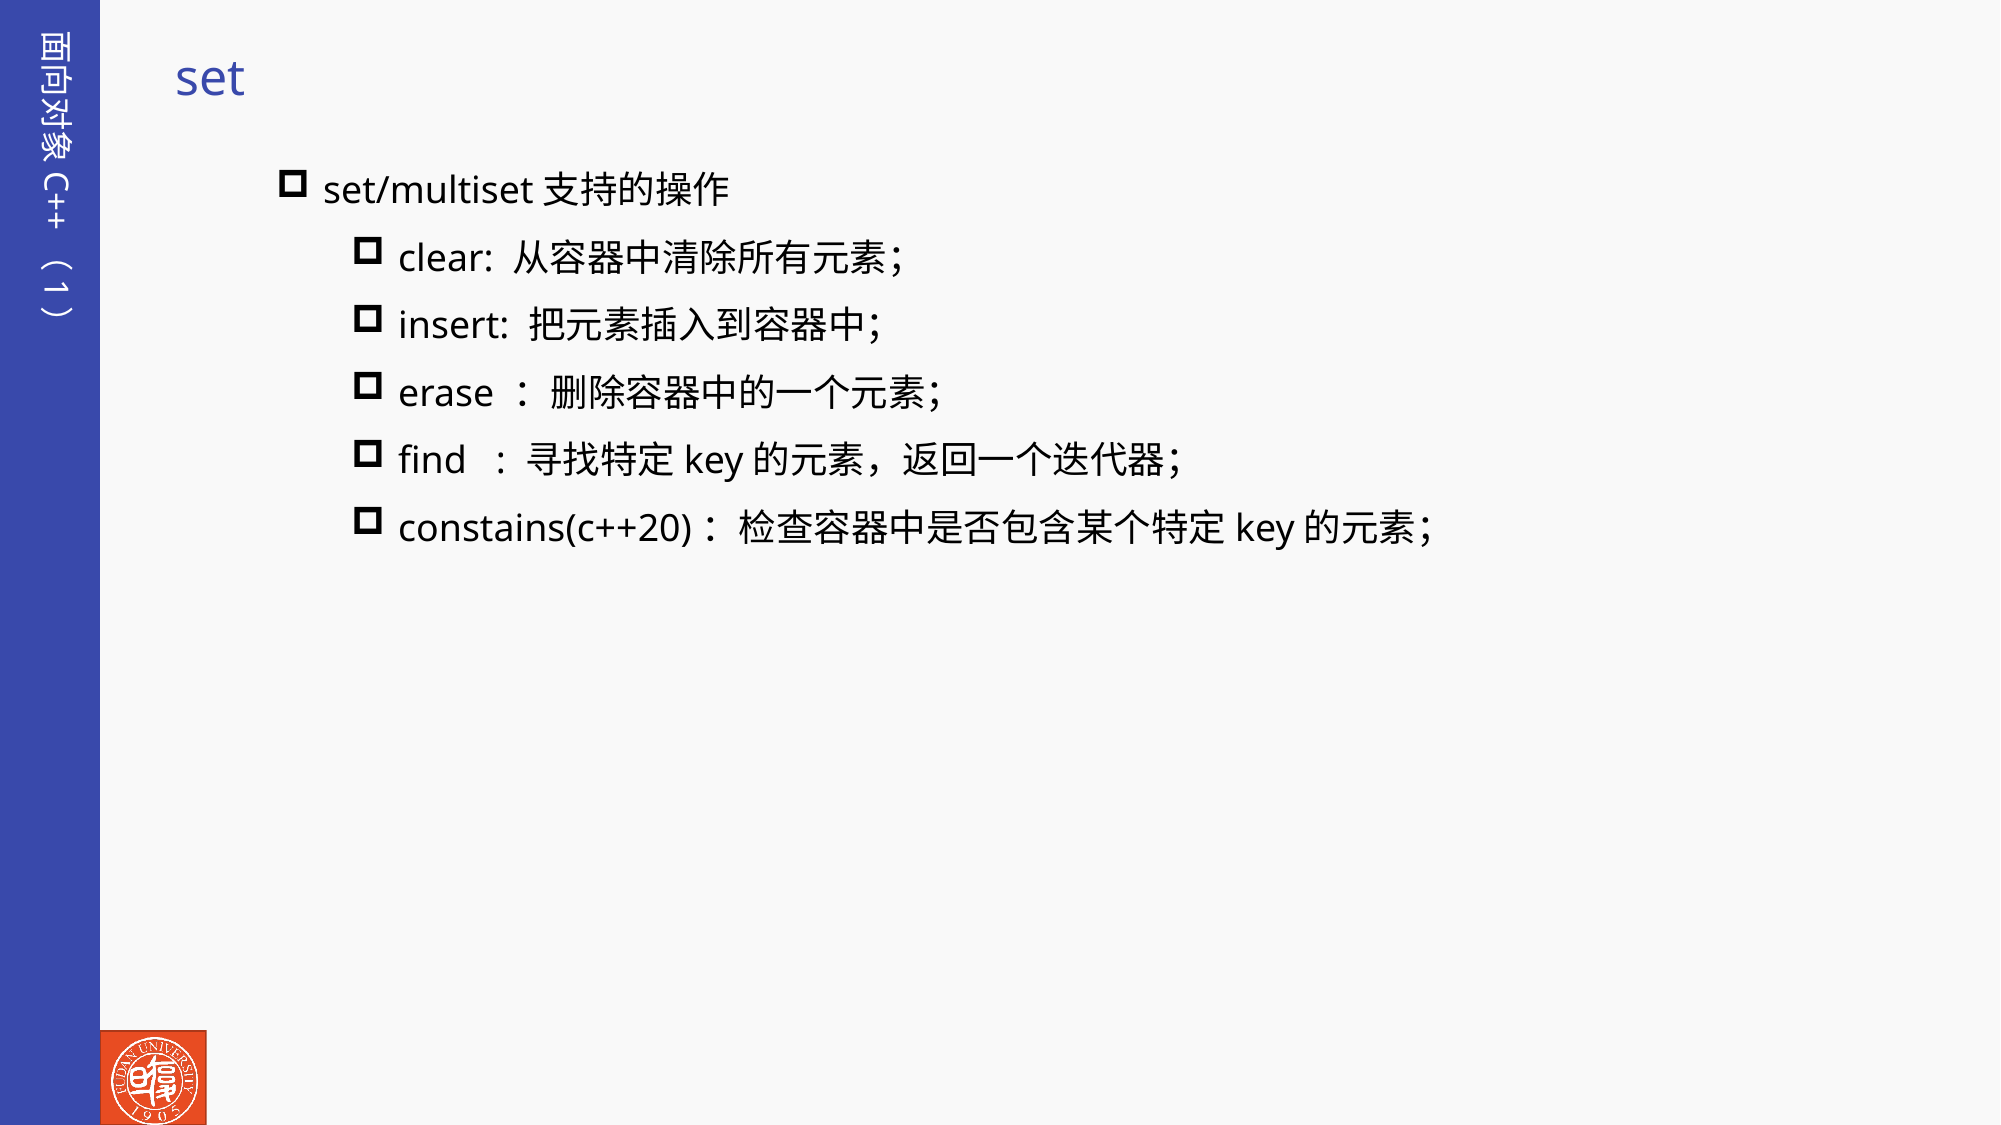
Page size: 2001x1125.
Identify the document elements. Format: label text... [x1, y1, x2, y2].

picture [111, 1037, 198, 1125]
text_box 面向对象C++（1） [14, 15, 86, 316]
text_box set/multiset支持的操作 clear: 从容器中清除所有元素； insert: 把元素插入到容器中； erase ：删除容器中的一个元素； find : 寻找特定key的元素，返回一个迭代器； constains(c++20)：检查容器中是否包含某个特定key的元素； [261, 136, 1819, 826]
text_box set [160, 37, 261, 113]
text_box [0, 0, 101, 1125]
